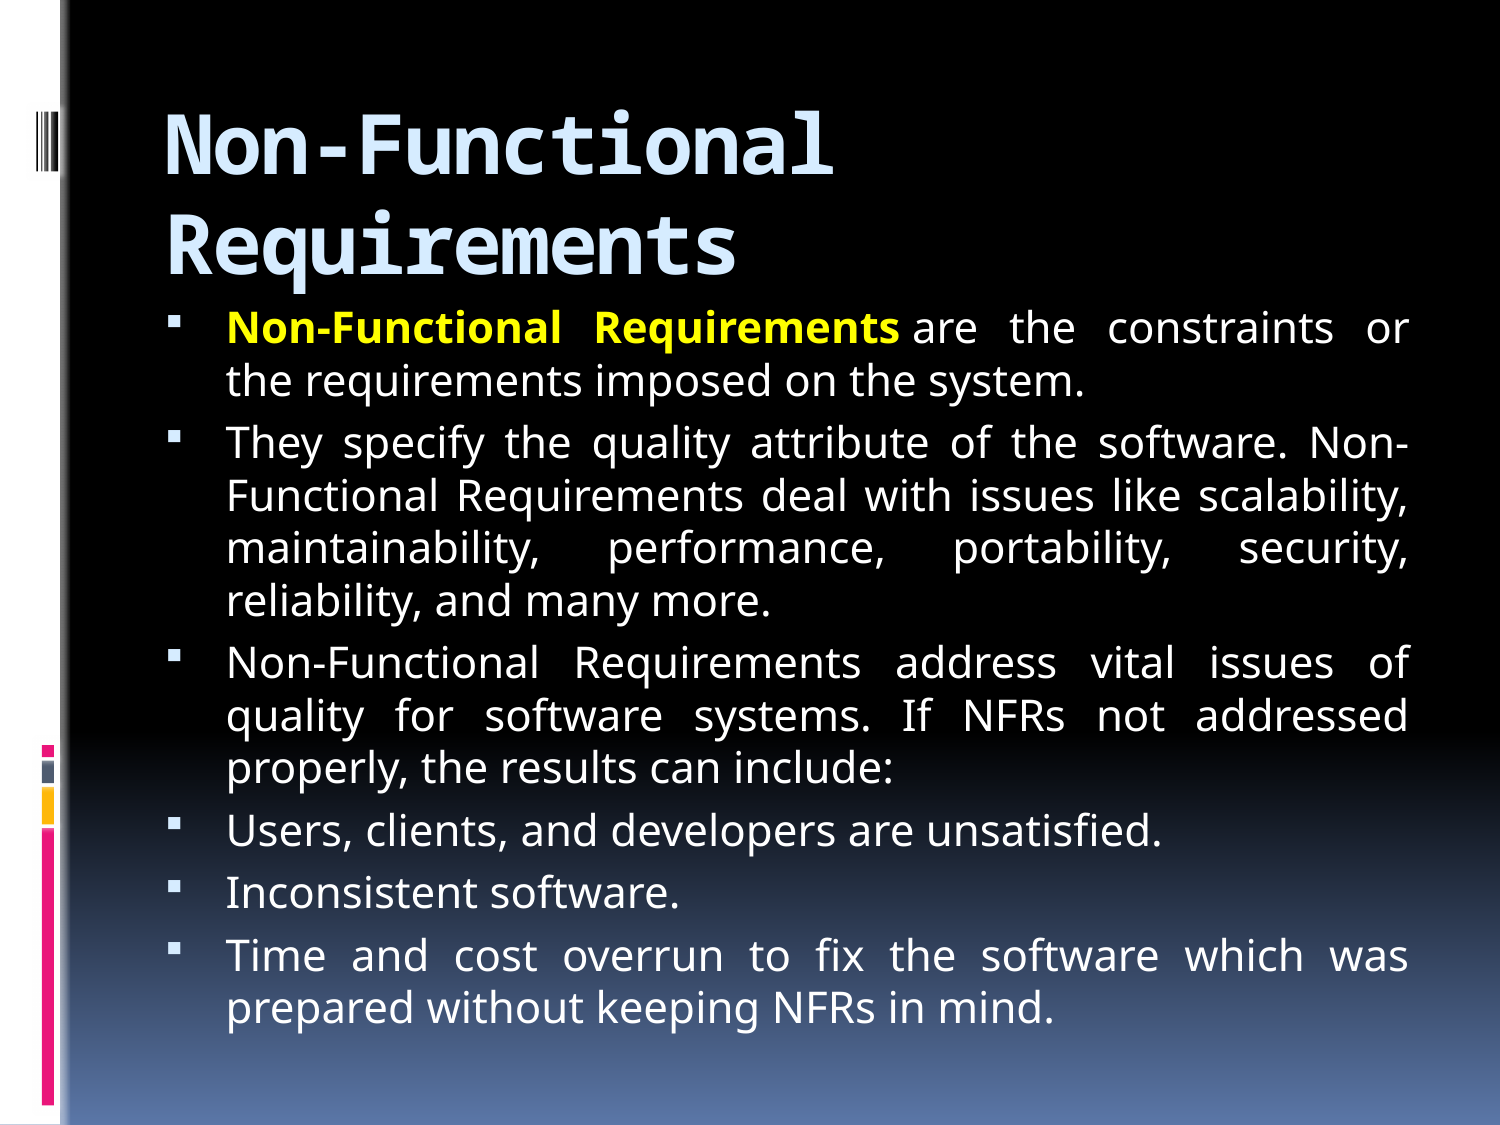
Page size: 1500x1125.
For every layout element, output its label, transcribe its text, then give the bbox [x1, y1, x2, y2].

title Non-Functional Requirements [150, 83, 1425, 234]
list Non-Functional Requirements are the constraints or the requirements imposed on the system. They specify the quality attribute of the software. Non-Functional Requirements deal with issues like scalability, maintainability, performance, portability, security, reliability, and many more. Non-Functional Requirements address vital issues of quality for software systems. If NFRs not addressed properly, the results can include: Users, clients, and developers are unsatisfied. Inconsistent software. Time and cost overrun to fix the software which was prepared without keeping NFRs in mind. [150, 292, 1425, 1043]
